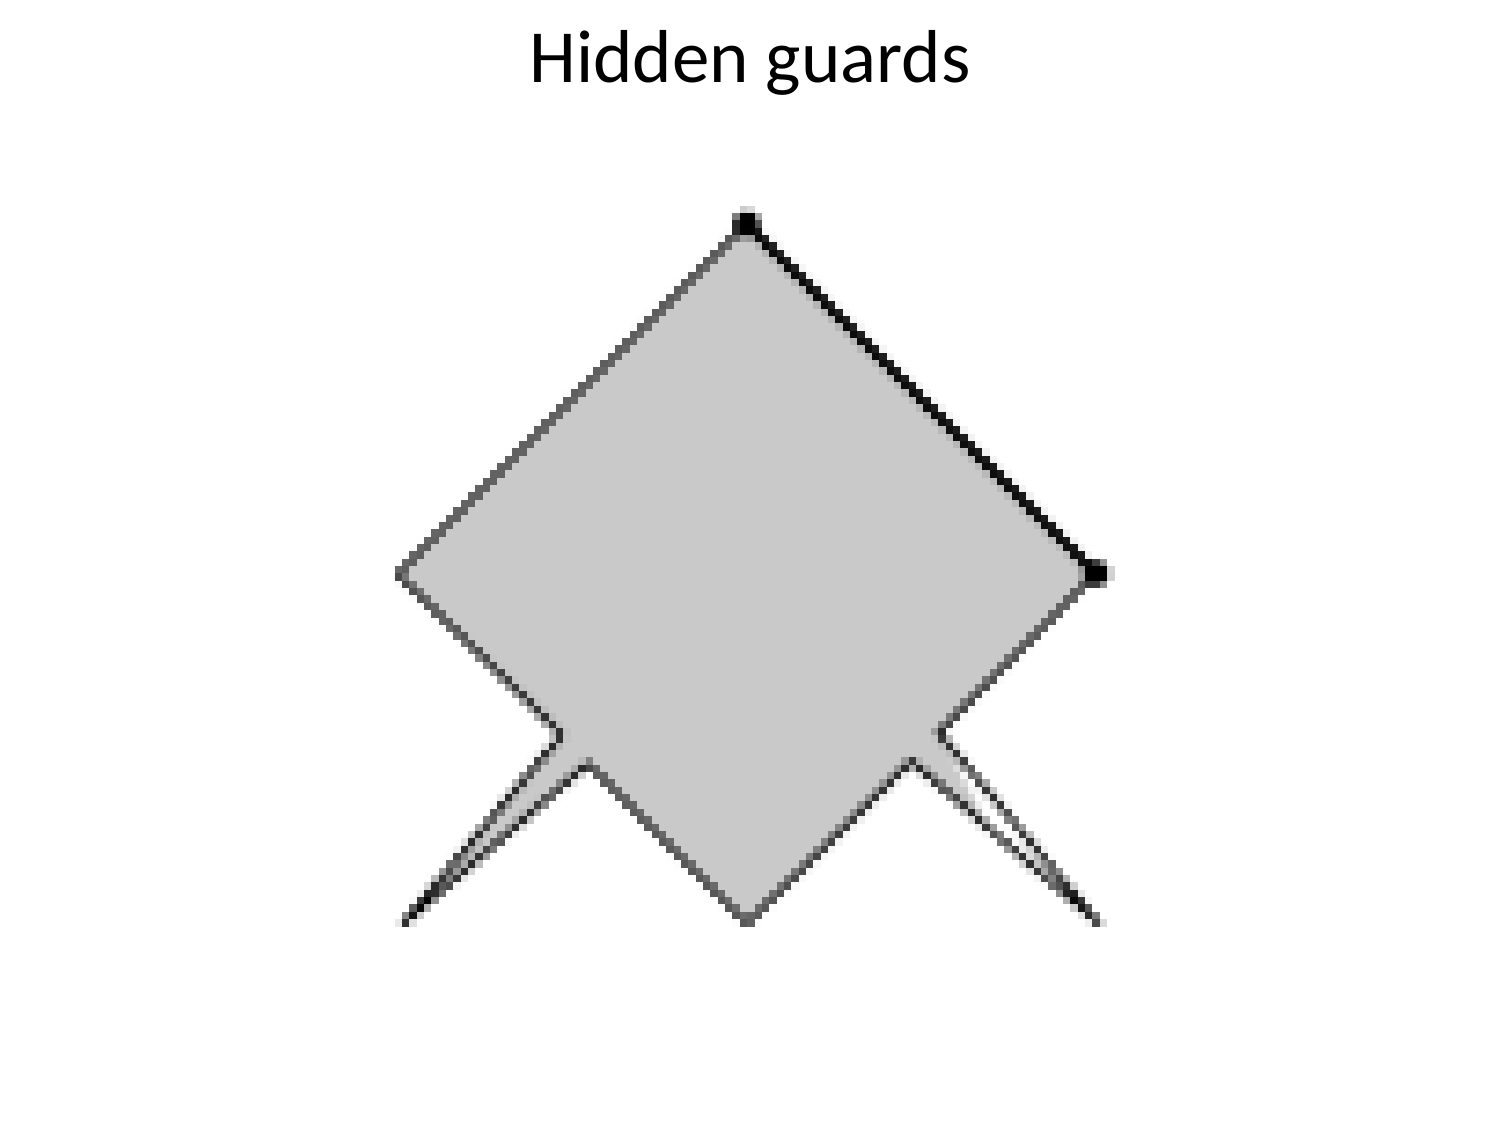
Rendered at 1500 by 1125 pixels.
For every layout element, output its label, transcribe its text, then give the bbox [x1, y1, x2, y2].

picture [394, 206, 1116, 927]
text_box Hidden guards [0, 0, 1500, 105]
